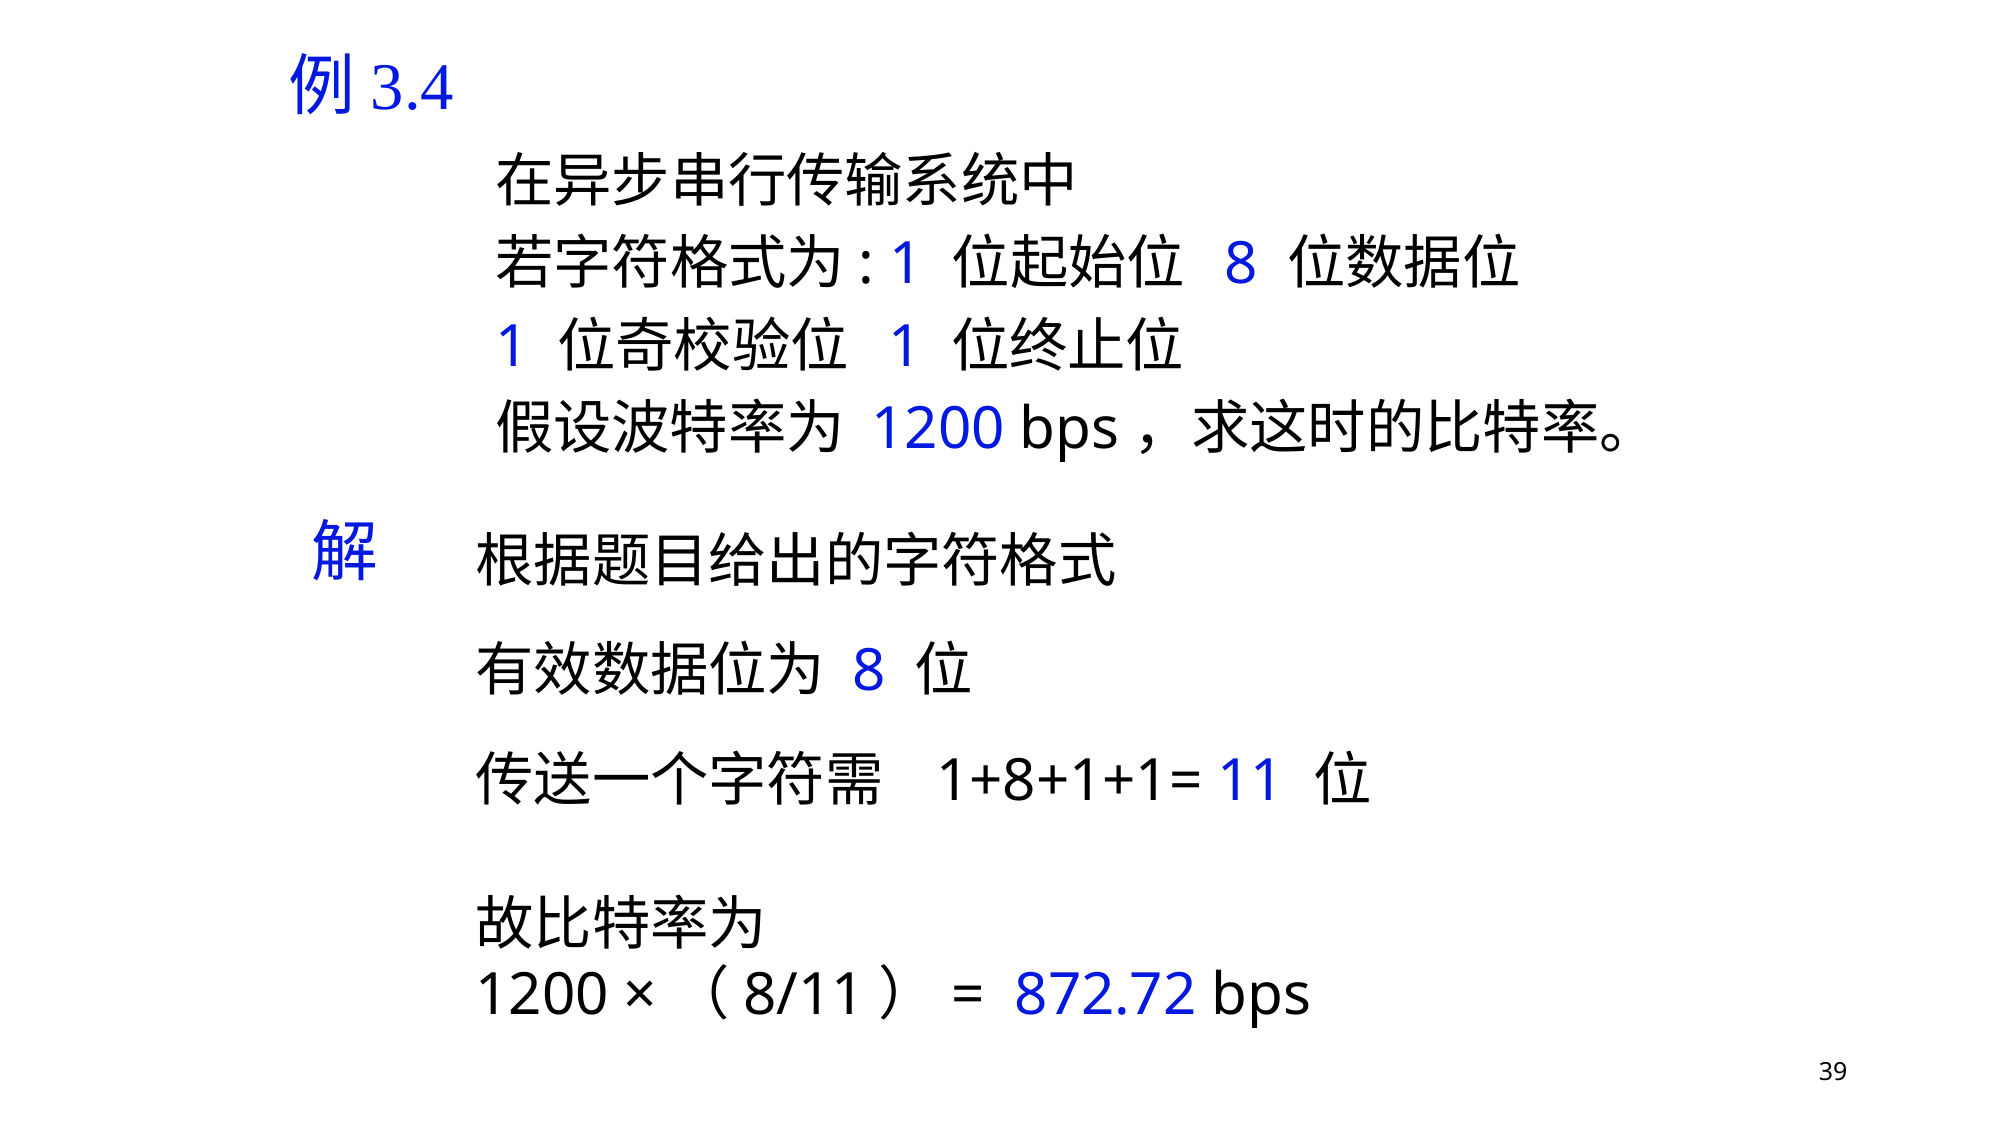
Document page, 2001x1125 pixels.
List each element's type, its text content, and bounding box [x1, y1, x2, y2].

text_box 故比特率为 1200 ×（8/11）= 872.72 bps [460, 843, 1692, 1034]
text_box 例3.4 [273, 35, 508, 130]
slide_number 39 [1412, 1042, 1863, 1103]
text_box 传送一个字符需 1+8+1+1= 11 位 [460, 734, 1692, 820]
text_box 根据题目给出的字符格式 [460, 515, 1692, 601]
text_box 在异步串行传输系统中 若字符格式为: 1 位起始位 8 位数据位 1 位奇校验位 1 位终止位 假设波特率为 1200 bps，求这时的比特率。 [480, 135, 1673, 468]
text_box 解 [296, 501, 520, 597]
text_box 有效数据位为 8 位 [460, 624, 1692, 710]
